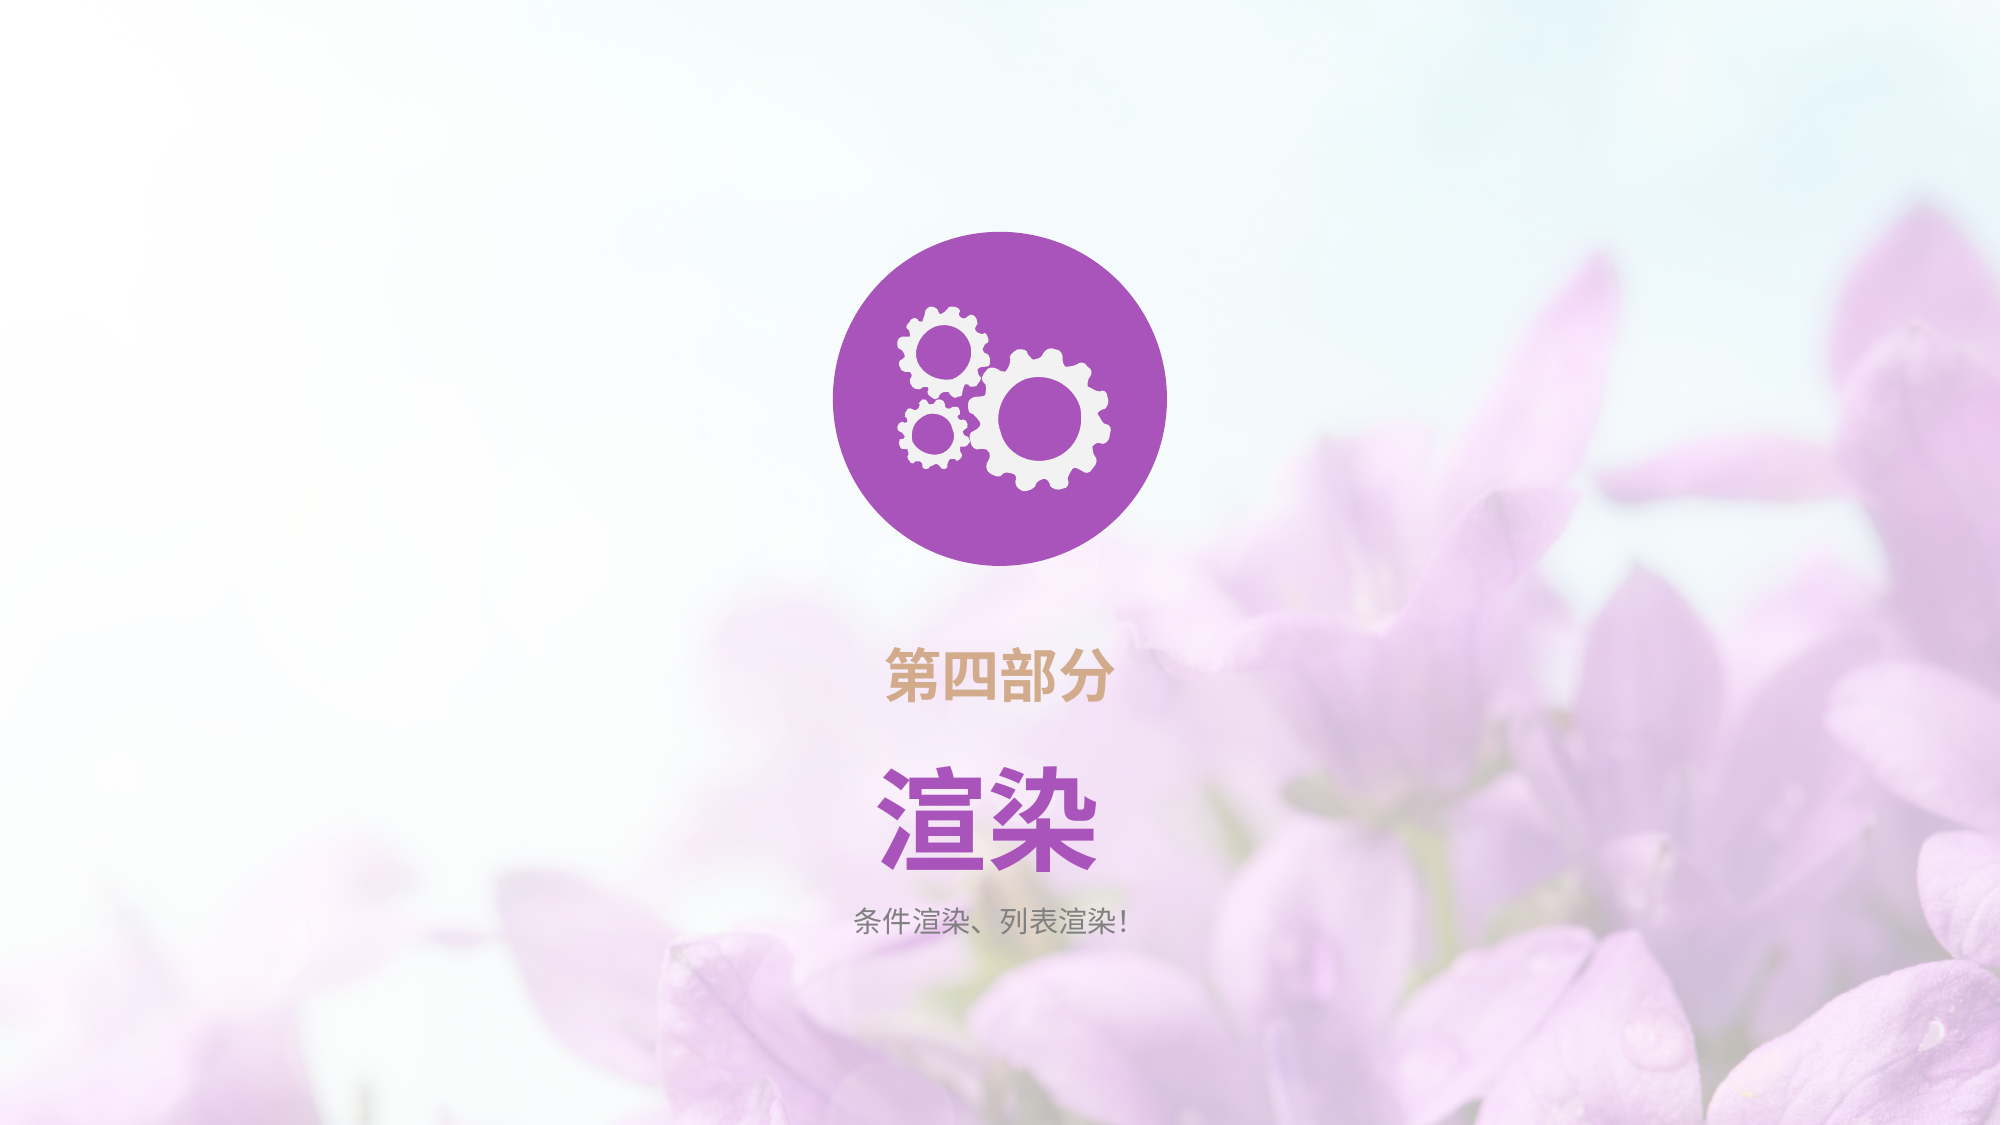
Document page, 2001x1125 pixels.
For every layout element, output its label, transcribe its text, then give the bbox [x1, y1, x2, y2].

text_box 第四部分 [868, 631, 1132, 674]
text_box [832, 231, 1167, 566]
text_box 渲染 [859, 674, 1140, 892]
text_box 条件渲染、列表渲染！ [436, 889, 1564, 946]
